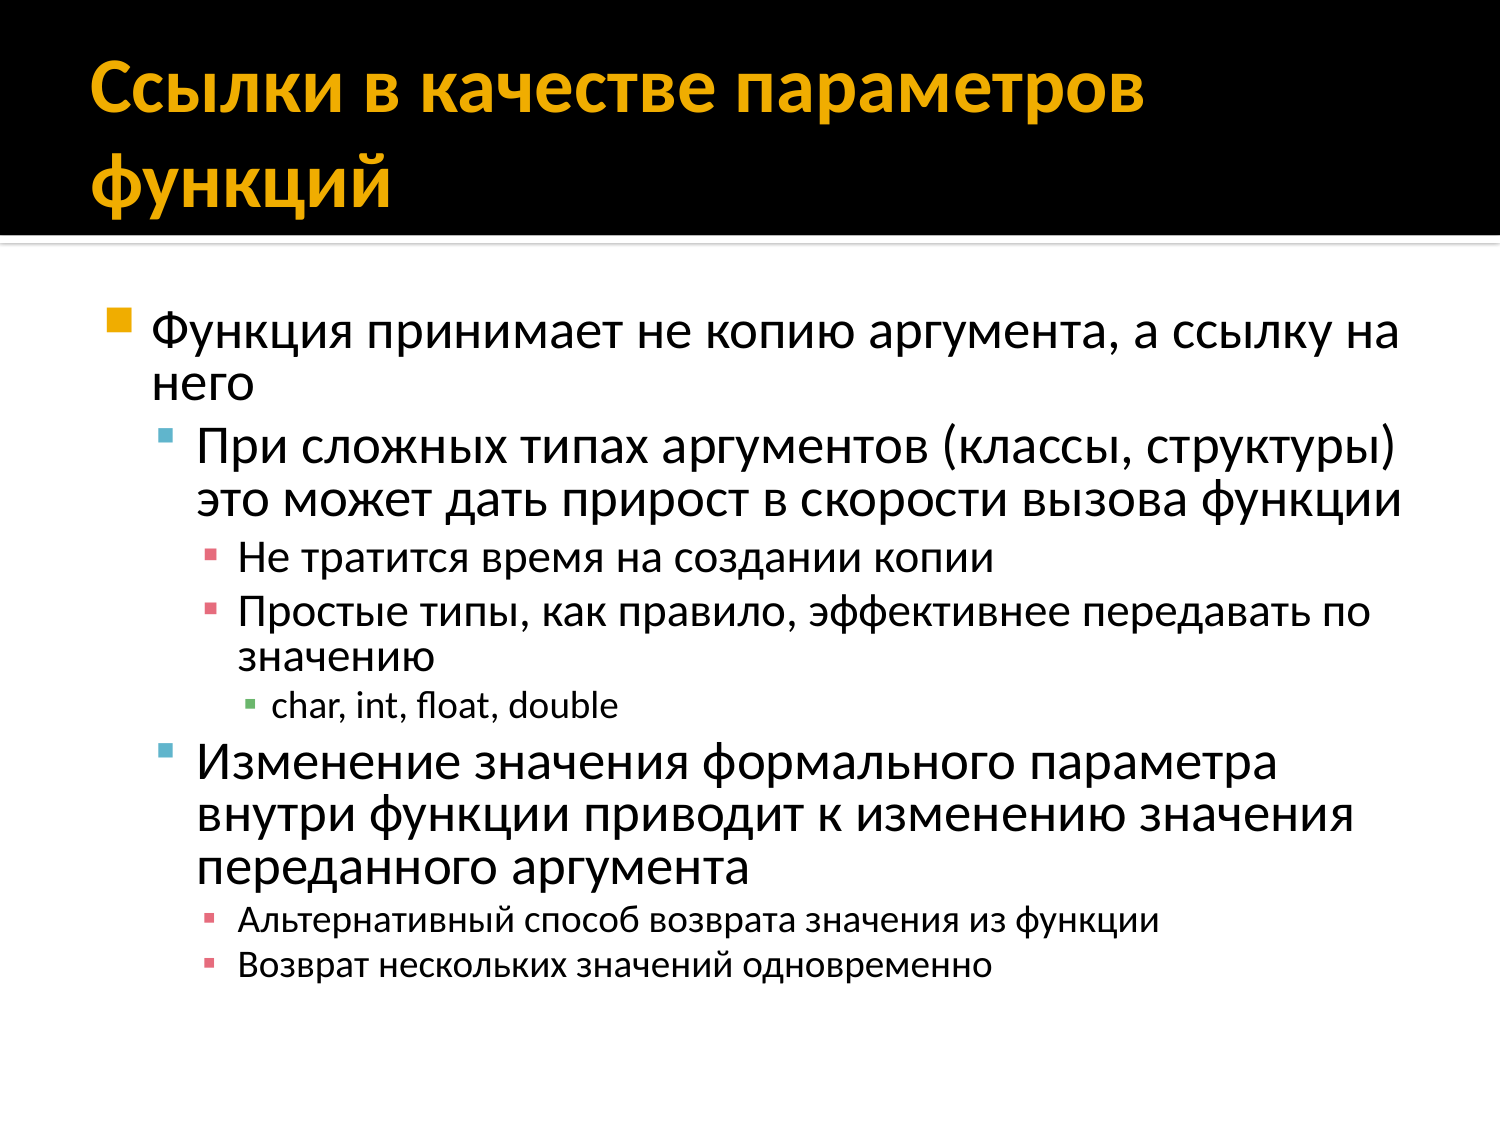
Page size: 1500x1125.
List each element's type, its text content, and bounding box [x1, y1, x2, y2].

list Функция принимает не копию аргумента, а ссылку на него При сложных типах аргументов (классы, структуры) это может дать прирост в скорости вызова функции Не тратится время на создании копии Простые типы, как правило, эффективнее передавать по значению char, int, float, double Изменение значения формального параметра внутри функции приводит к изменению значения переданного аргумента Альтернативный способ возврата значения из функции Возврат нескольких значений одновременно [75, 291, 1425, 1050]
title Ссылки в качестве параметров функций [75, 25, 1425, 231]
